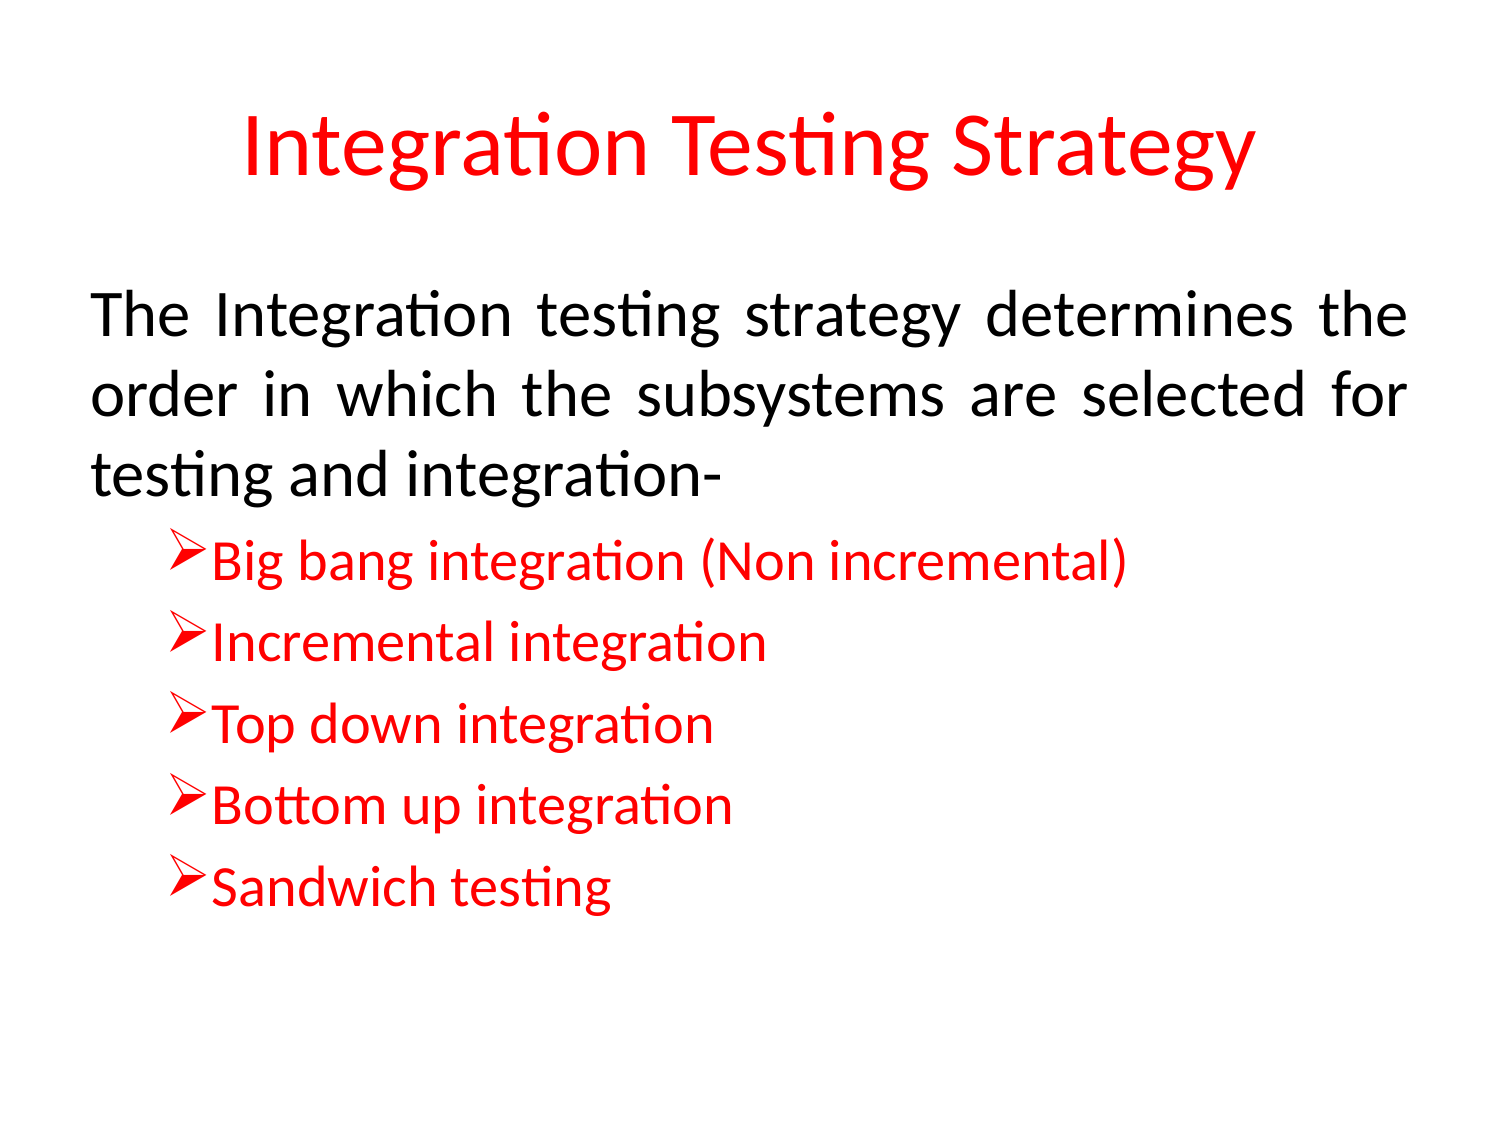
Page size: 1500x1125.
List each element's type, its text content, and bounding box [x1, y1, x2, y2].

title Integration Testing Strategy [75, 45, 1425, 233]
list The Integration testing strategy determines the order in which the subsystems are selected for testing and integration- Big bang integration (Non incremental) Incremental integration Top down integration Bottom up integration Sandwich testing [75, 262, 1425, 1005]
